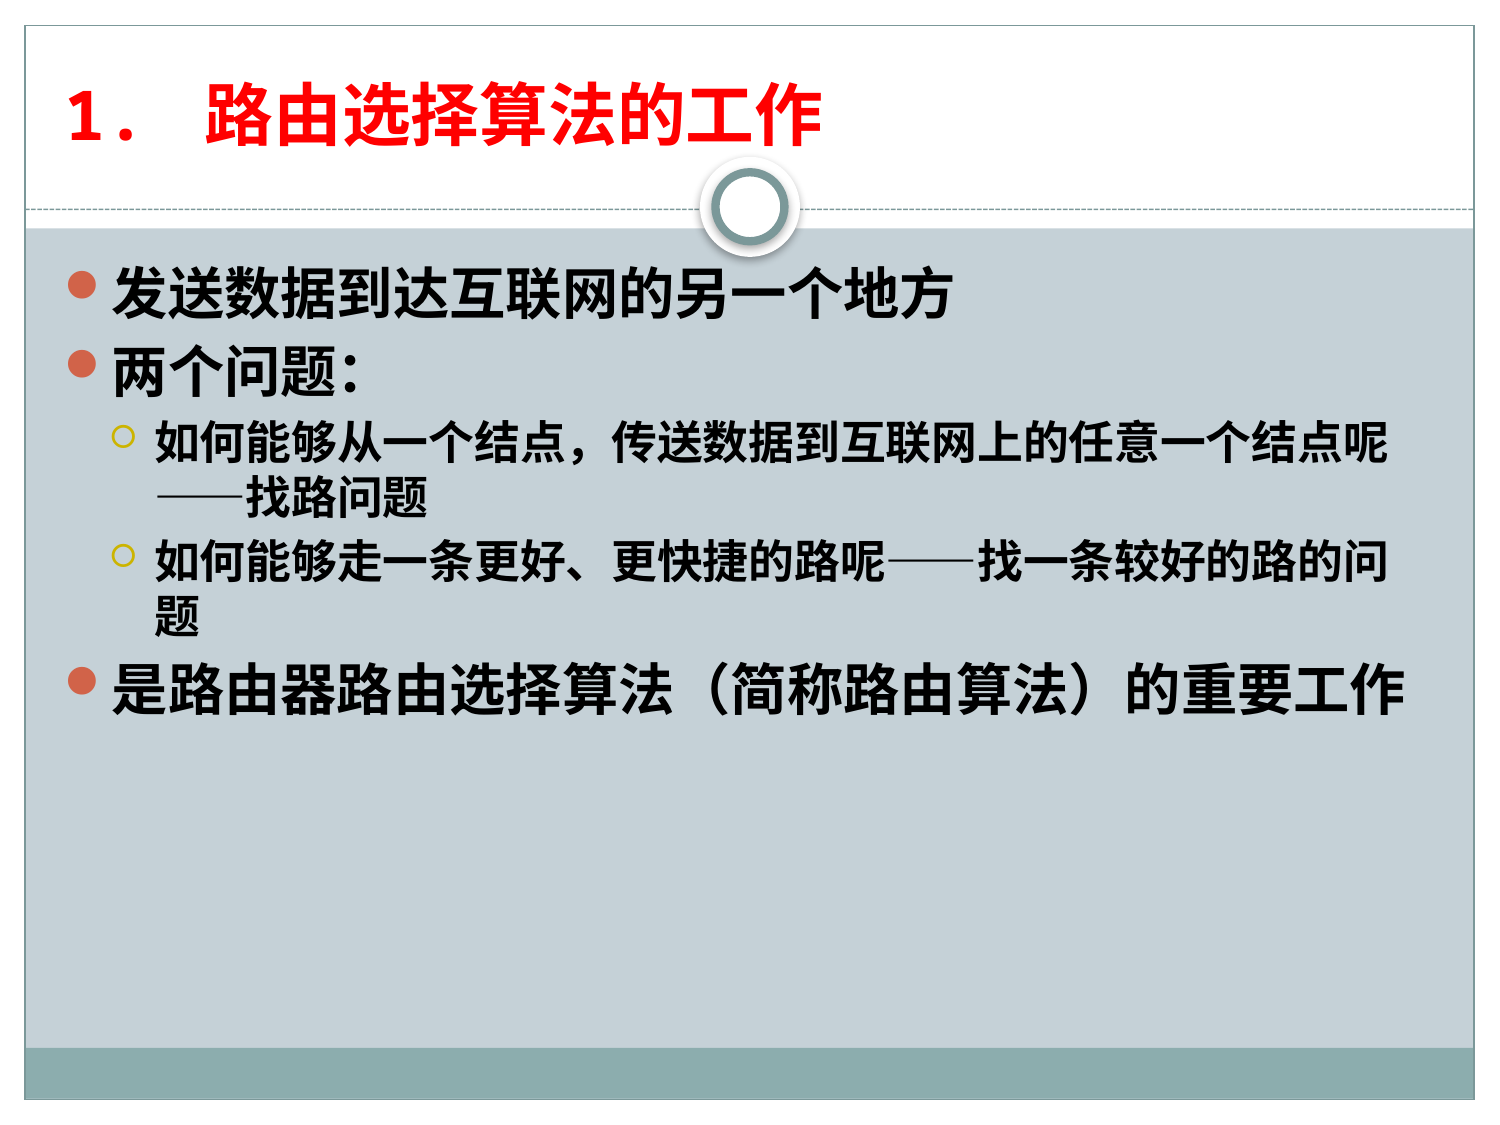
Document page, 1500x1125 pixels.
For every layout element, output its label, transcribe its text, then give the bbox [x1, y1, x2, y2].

list 发送数据到达互联网的另一个地方 两个问题： 如何能够从一个结点，传送数据到互联网上的任意一个结点呢——找路问题 如何能够走一条更好、更快捷的路呢——找一条较好的路的问题 是路由器路由选择算法（简称路由算法）的重要工作 [49, 250, 1445, 1001]
title 1. 路由选择算法的工作 [49, 37, 1450, 162]
